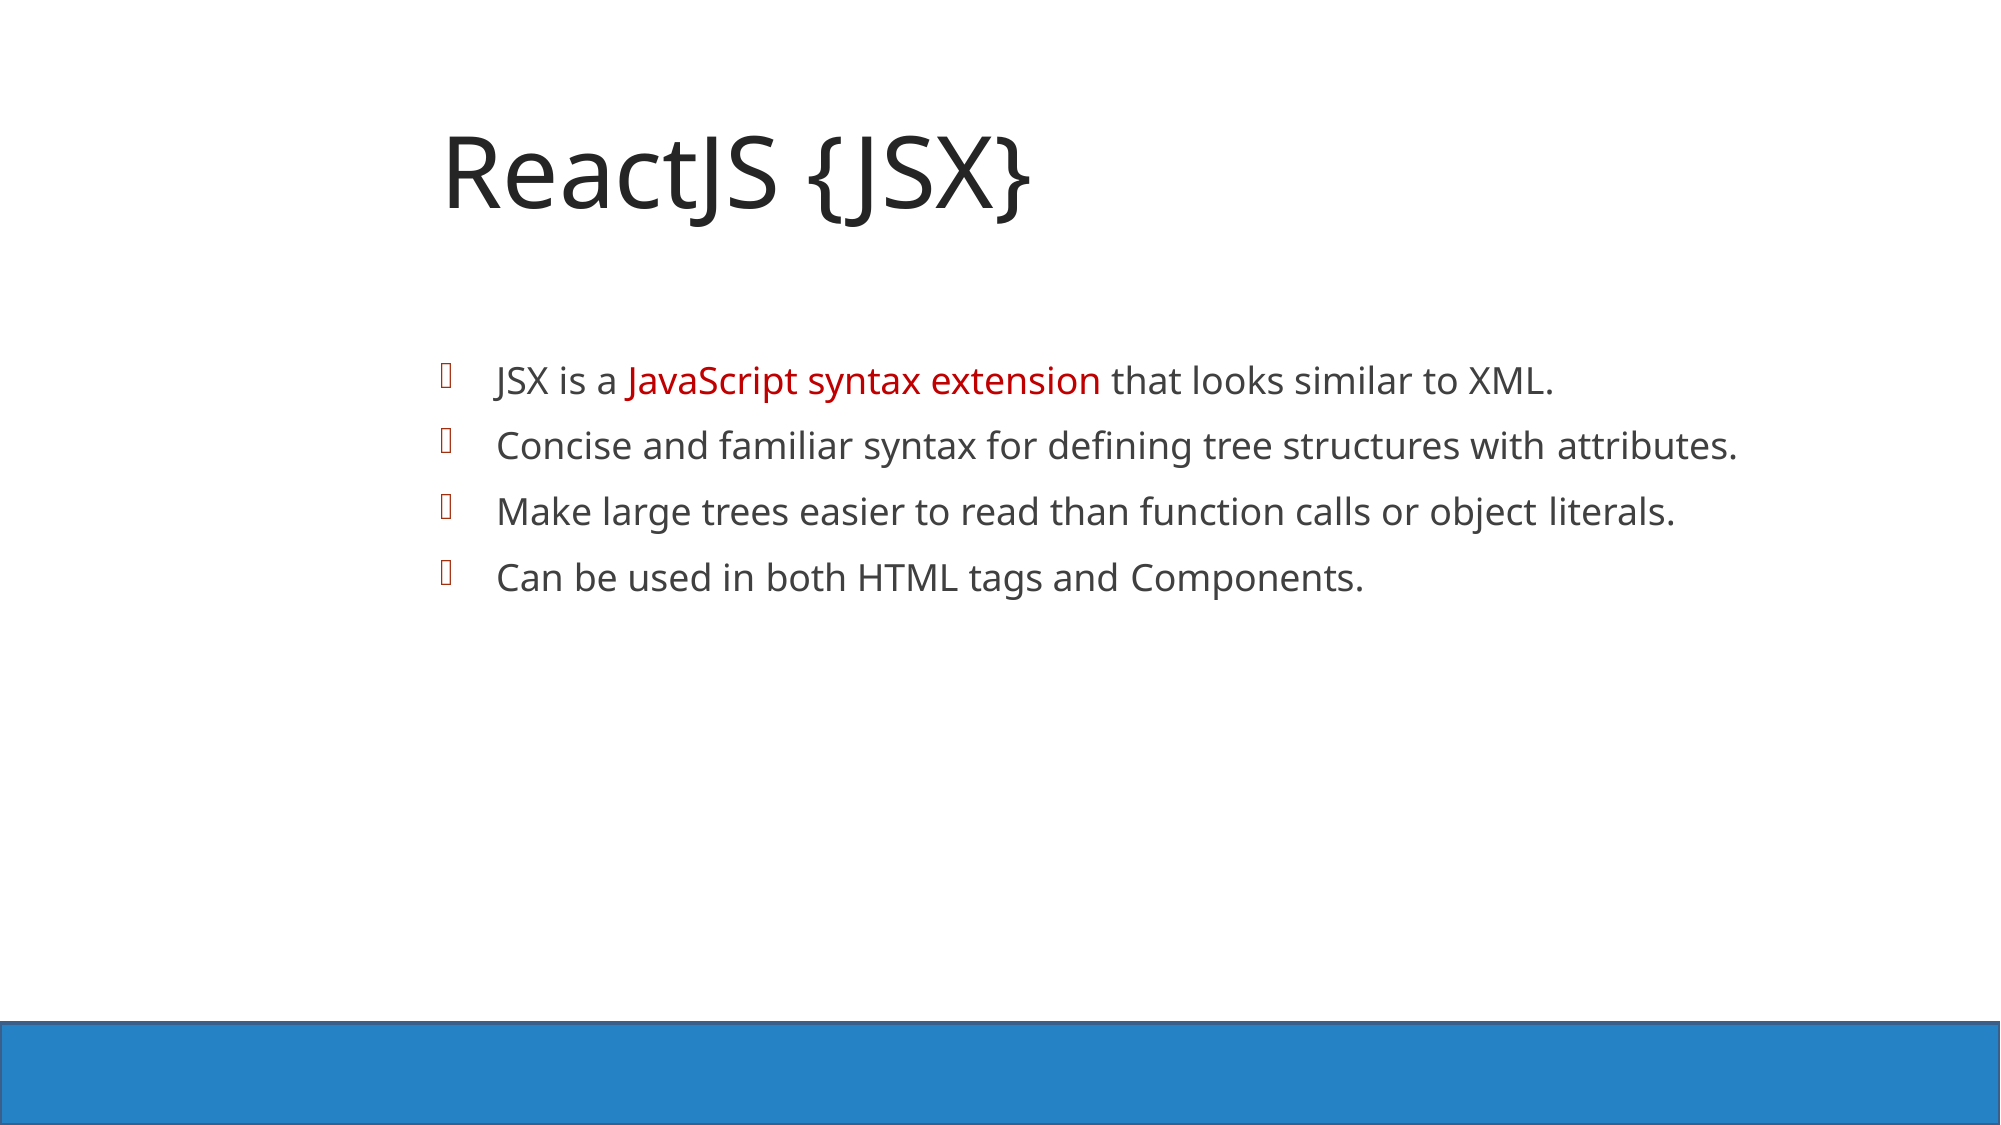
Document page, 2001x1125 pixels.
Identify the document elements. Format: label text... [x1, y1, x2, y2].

text_box [0, 1021, 2000, 1125]
text_box JSX is a JavaScript syntax extension that looks similar to XML. Concise and familiar syntax for defining tree structures with attributes. Make large trees easier to read than function calls or object literals. Can be used in both HTML tags and Components. [437, 334, 1755, 600]
title ReactJS {JSX} [438, 106, 1338, 297]
